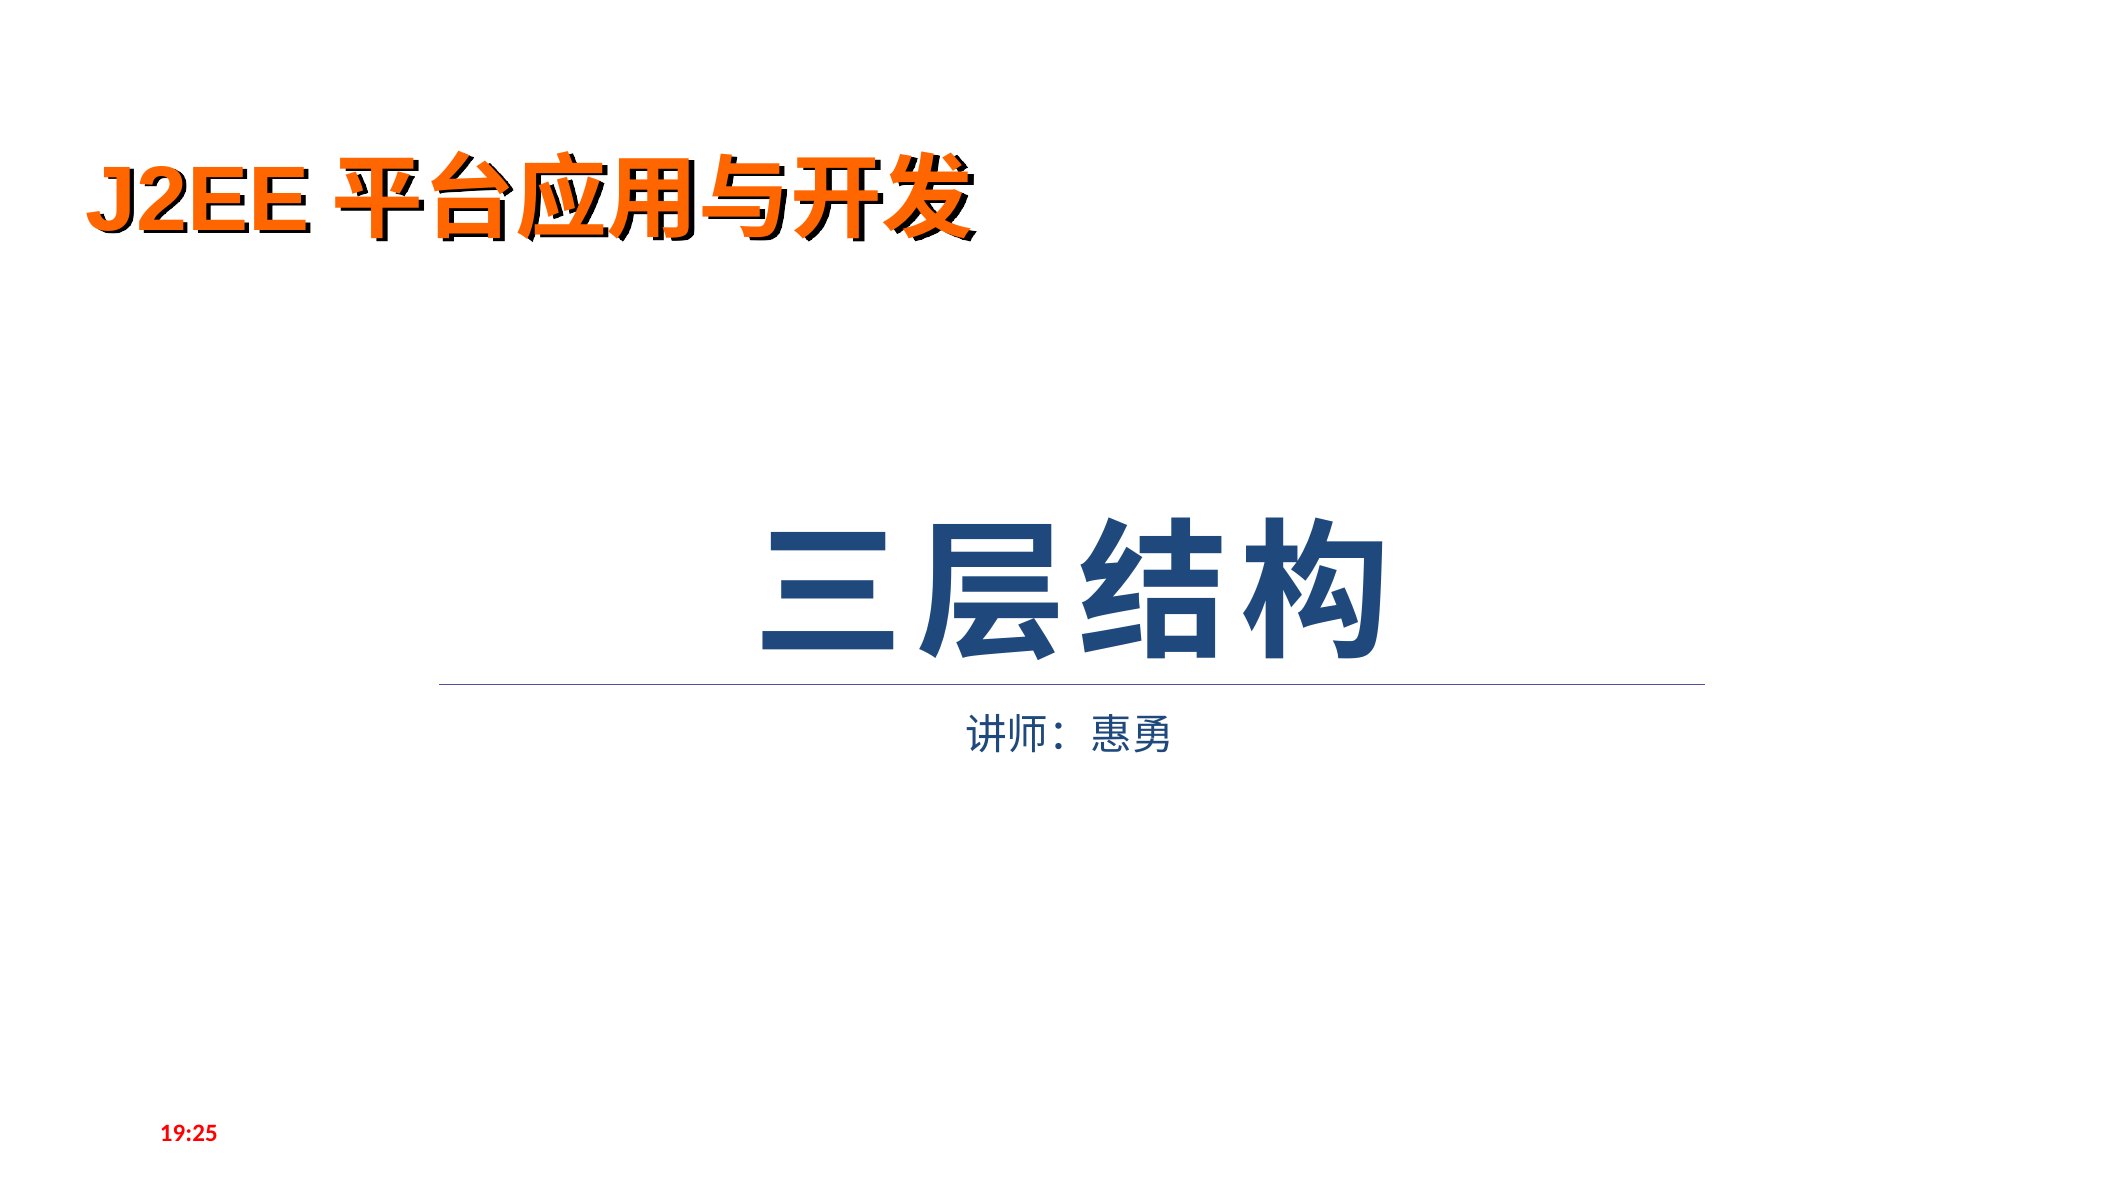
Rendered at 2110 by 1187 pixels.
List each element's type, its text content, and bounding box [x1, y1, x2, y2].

text_box J2EE平台应用与开发 [62, 191, 1350, 307]
text_box 讲师：惠勇 [428, 708, 1711, 759]
text_box 三层结构 [369, 495, 1776, 676]
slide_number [145, 1099, 620, 1163]
